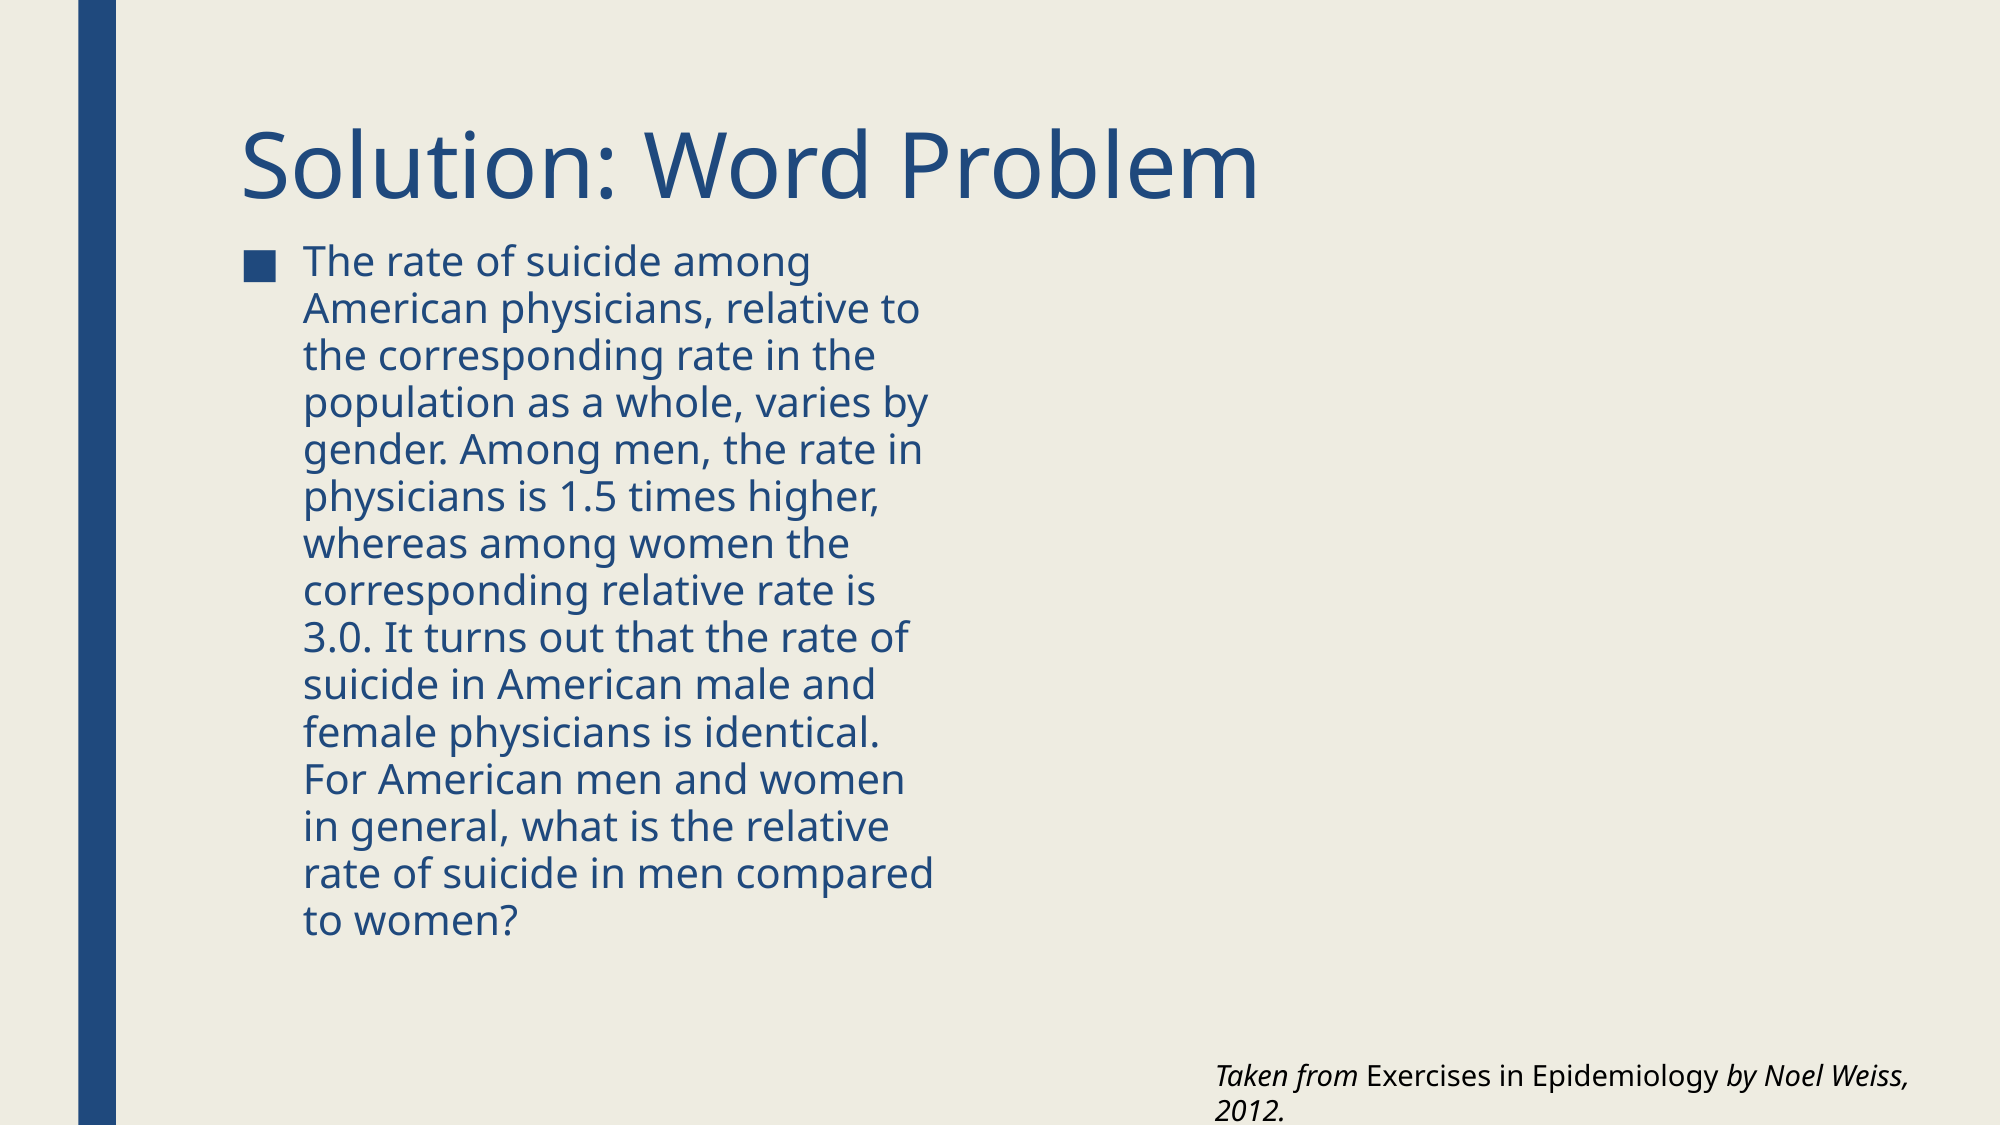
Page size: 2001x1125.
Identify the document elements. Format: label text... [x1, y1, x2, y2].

text_box Taken from Exercises in Epidemiology by Noel Weiss, 2012. [1200, 1049, 2000, 1125]
title Solution: Word Problem [225, 112, 1800, 232]
